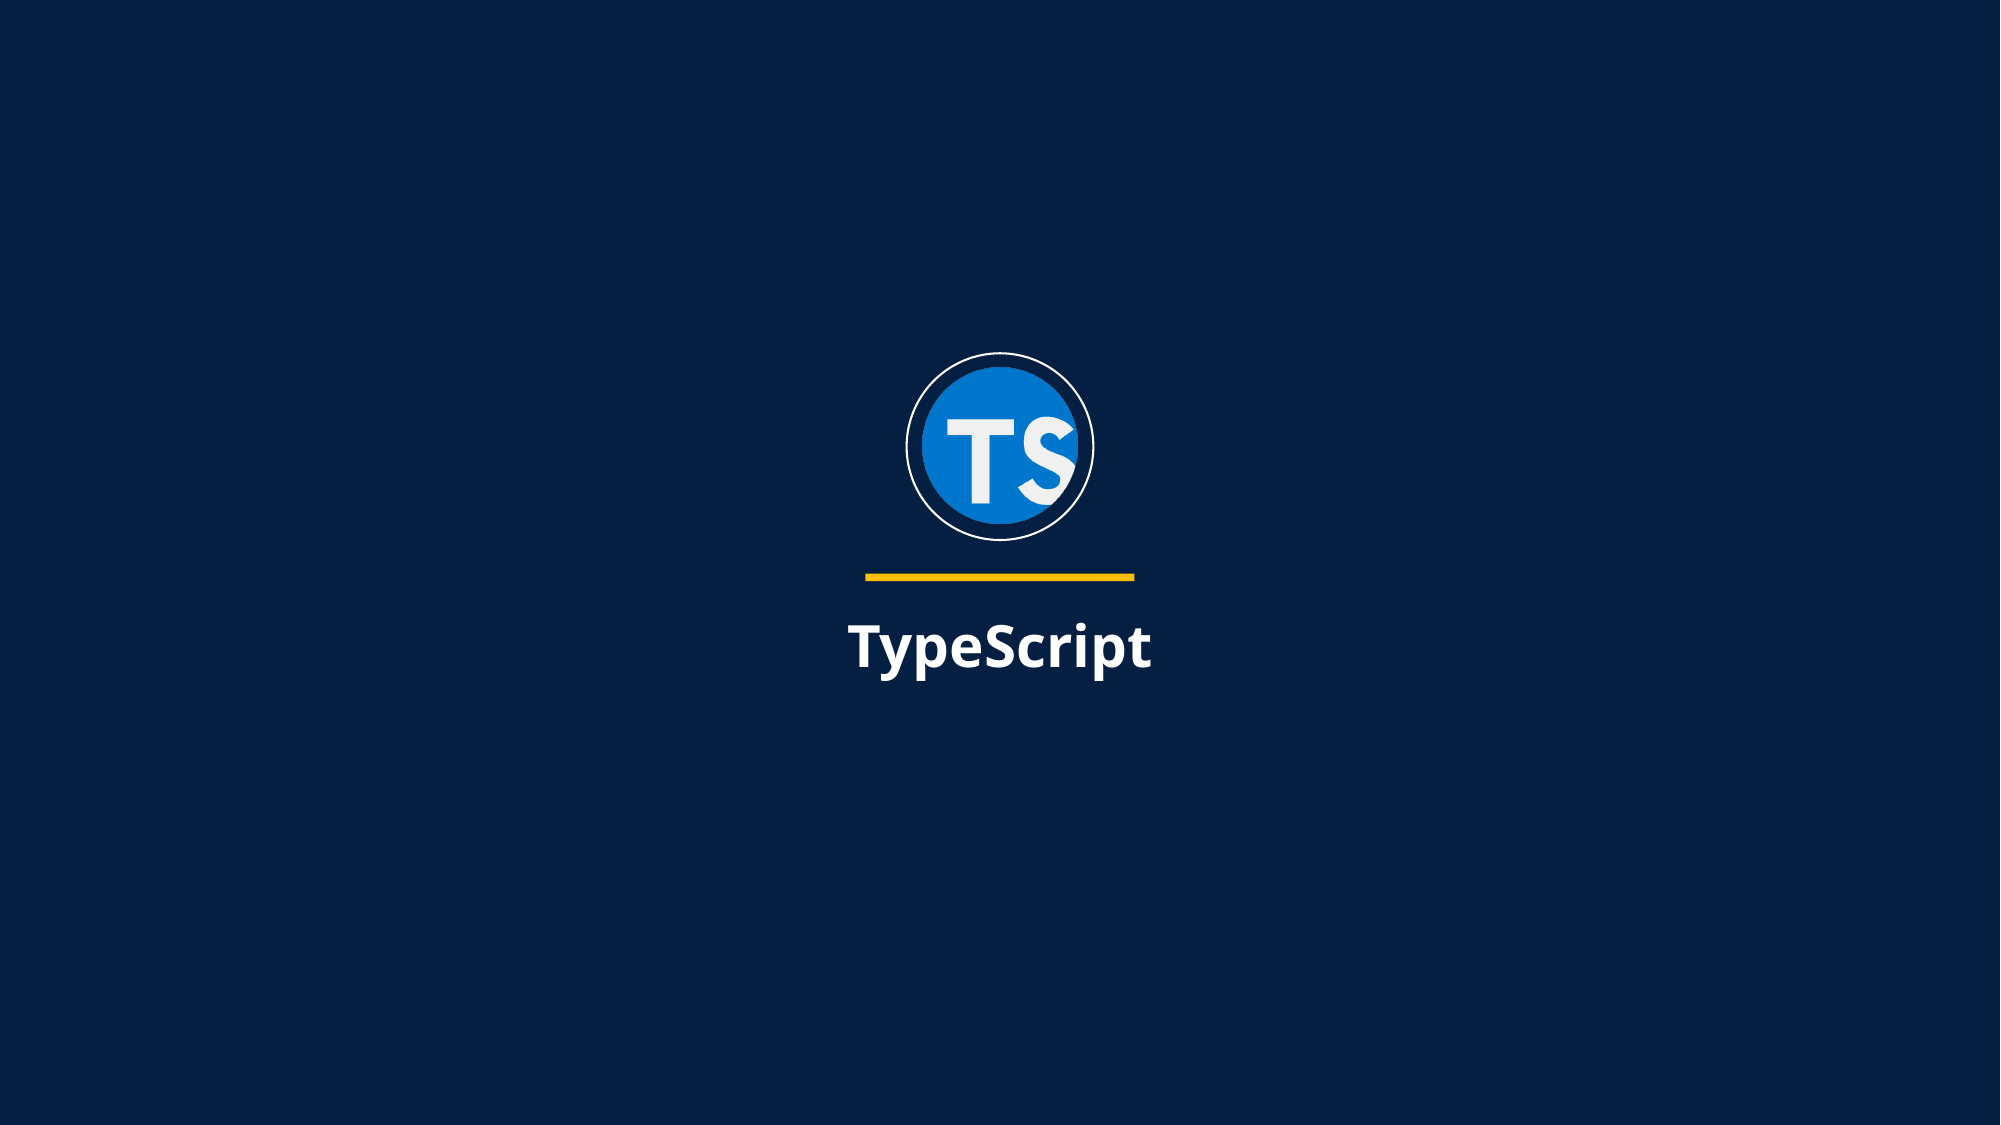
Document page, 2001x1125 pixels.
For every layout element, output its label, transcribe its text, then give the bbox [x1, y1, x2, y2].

list TypeScript [587, 601, 1413, 688]
picture [922, 367, 1078, 524]
